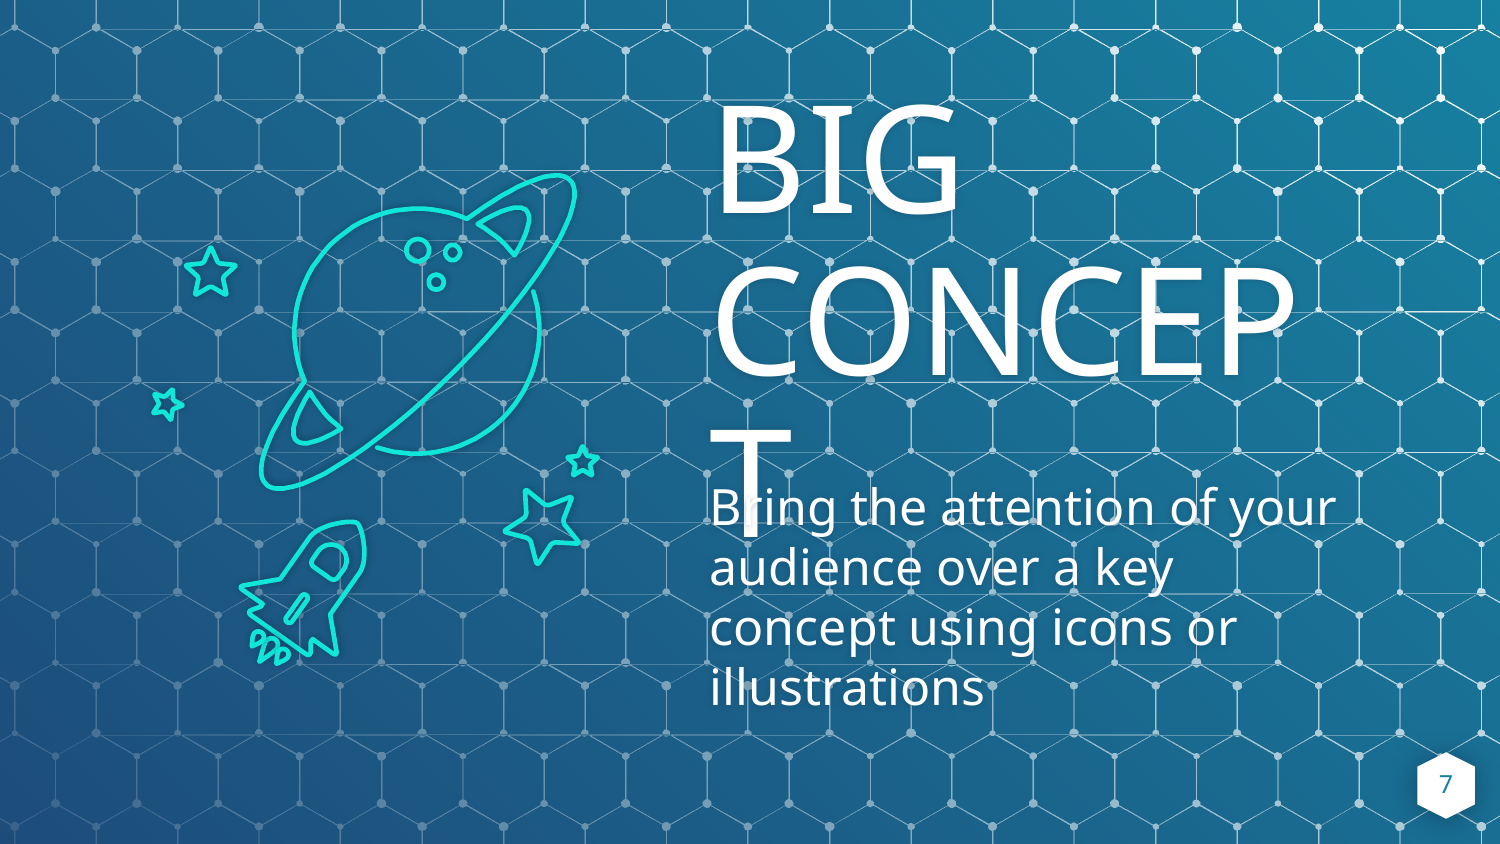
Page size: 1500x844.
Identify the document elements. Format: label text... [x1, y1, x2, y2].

title BIG CONCEPT [709, 175, 1363, 474]
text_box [260, 175, 575, 489]
subtitle Bring the attention of your audience over a key concept using icons or illustrations [709, 475, 1363, 669]
slide_number ‹#› [1417, 752, 1475, 819]
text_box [242, 529, 372, 659]
